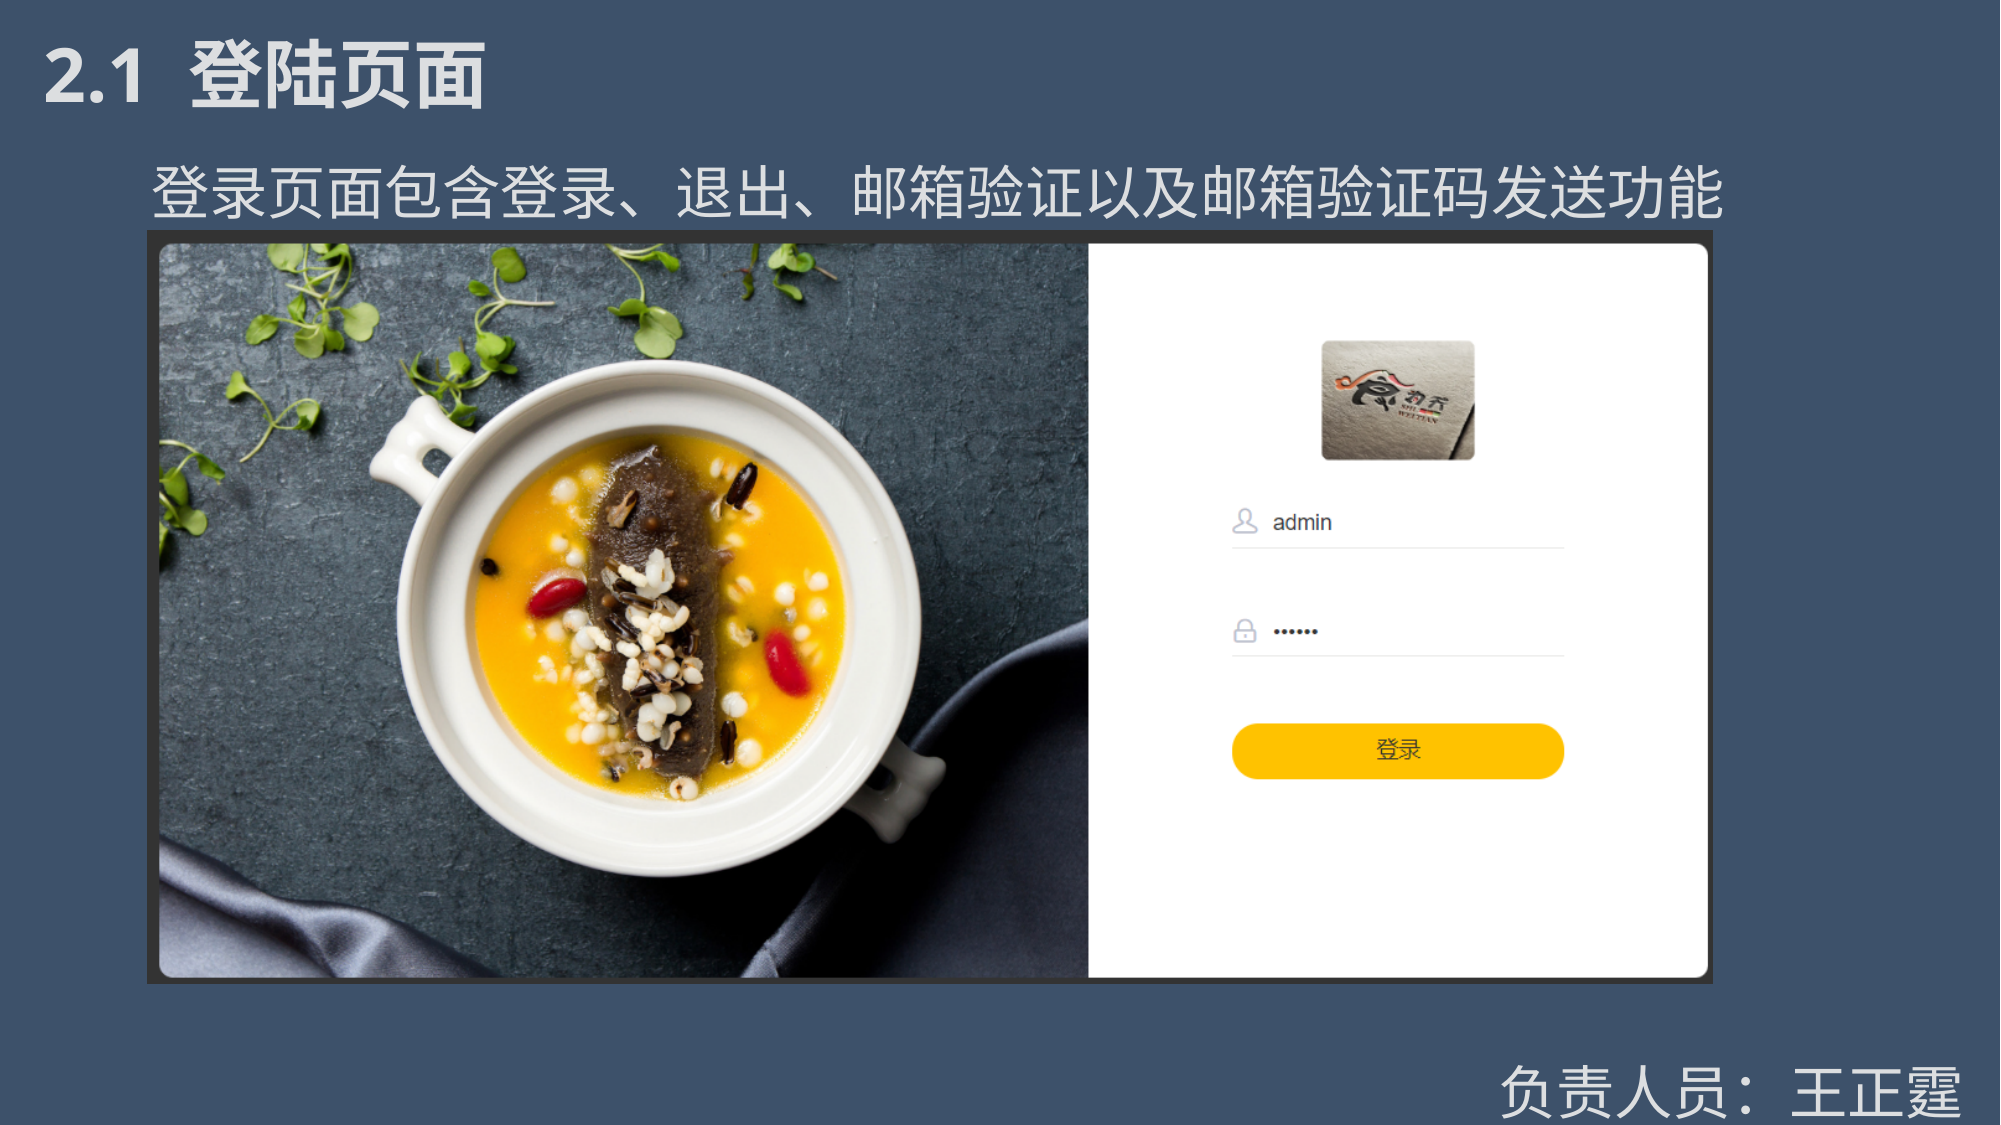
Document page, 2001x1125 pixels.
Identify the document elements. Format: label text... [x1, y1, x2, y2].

text_box 2.1 登陆页面 [39, 22, 506, 122]
text_box 负责人员：王正霆 [1494, 1016, 2000, 1125]
picture [147, 230, 1713, 984]
text_box 登录页面包含登录、退出、邮箱验证以及邮箱验证码发送功能 [147, 116, 1853, 230]
